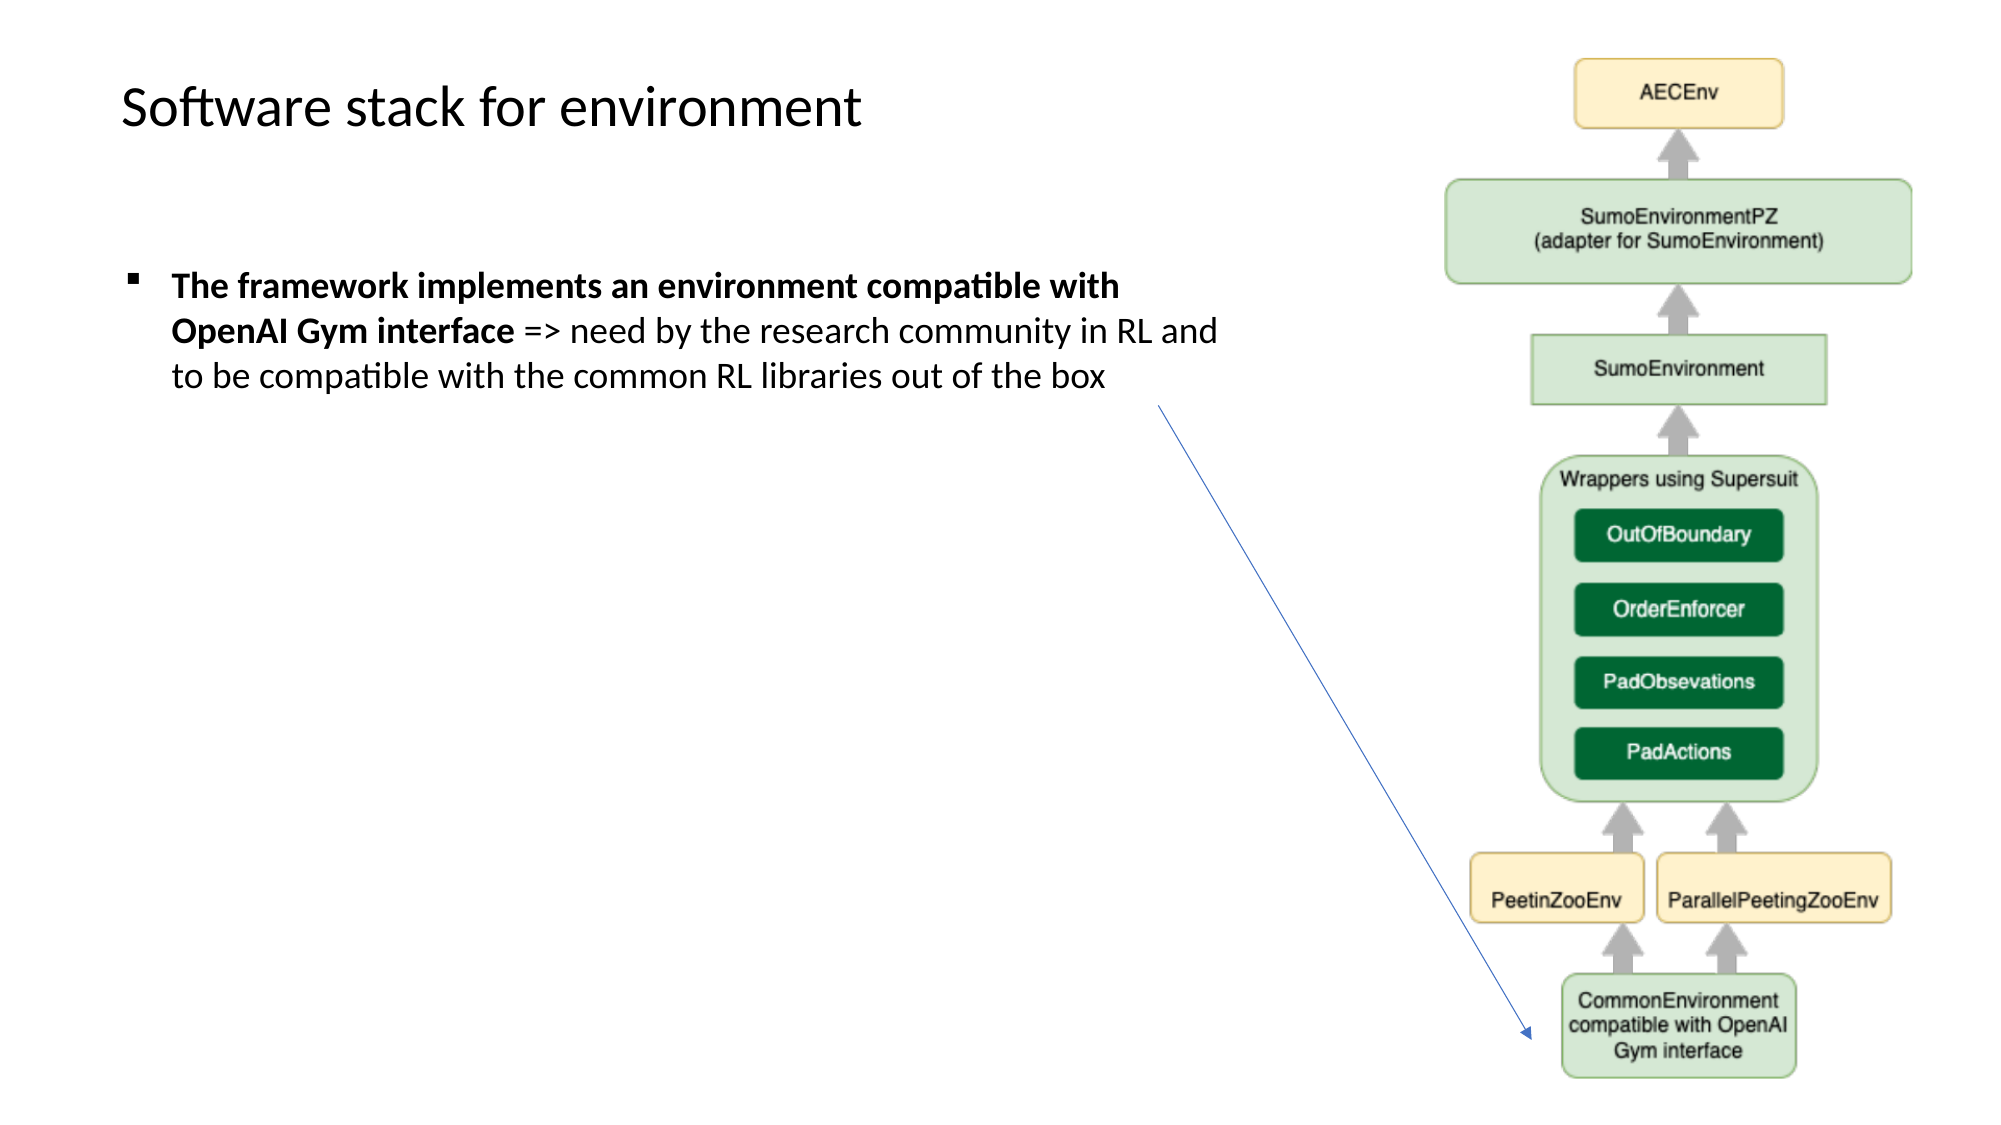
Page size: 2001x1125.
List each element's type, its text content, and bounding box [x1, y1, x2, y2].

text_box The framework implements an environment compatible with OpenAI Gym interface => need by the research community in RL and to be compatible with the common RL libraries out of the box [109, 253, 1250, 404]
picture [1368, 35, 1951, 1090]
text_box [1158, 405, 1532, 1040]
text_box Software stack for environment [106, 68, 1368, 172]
